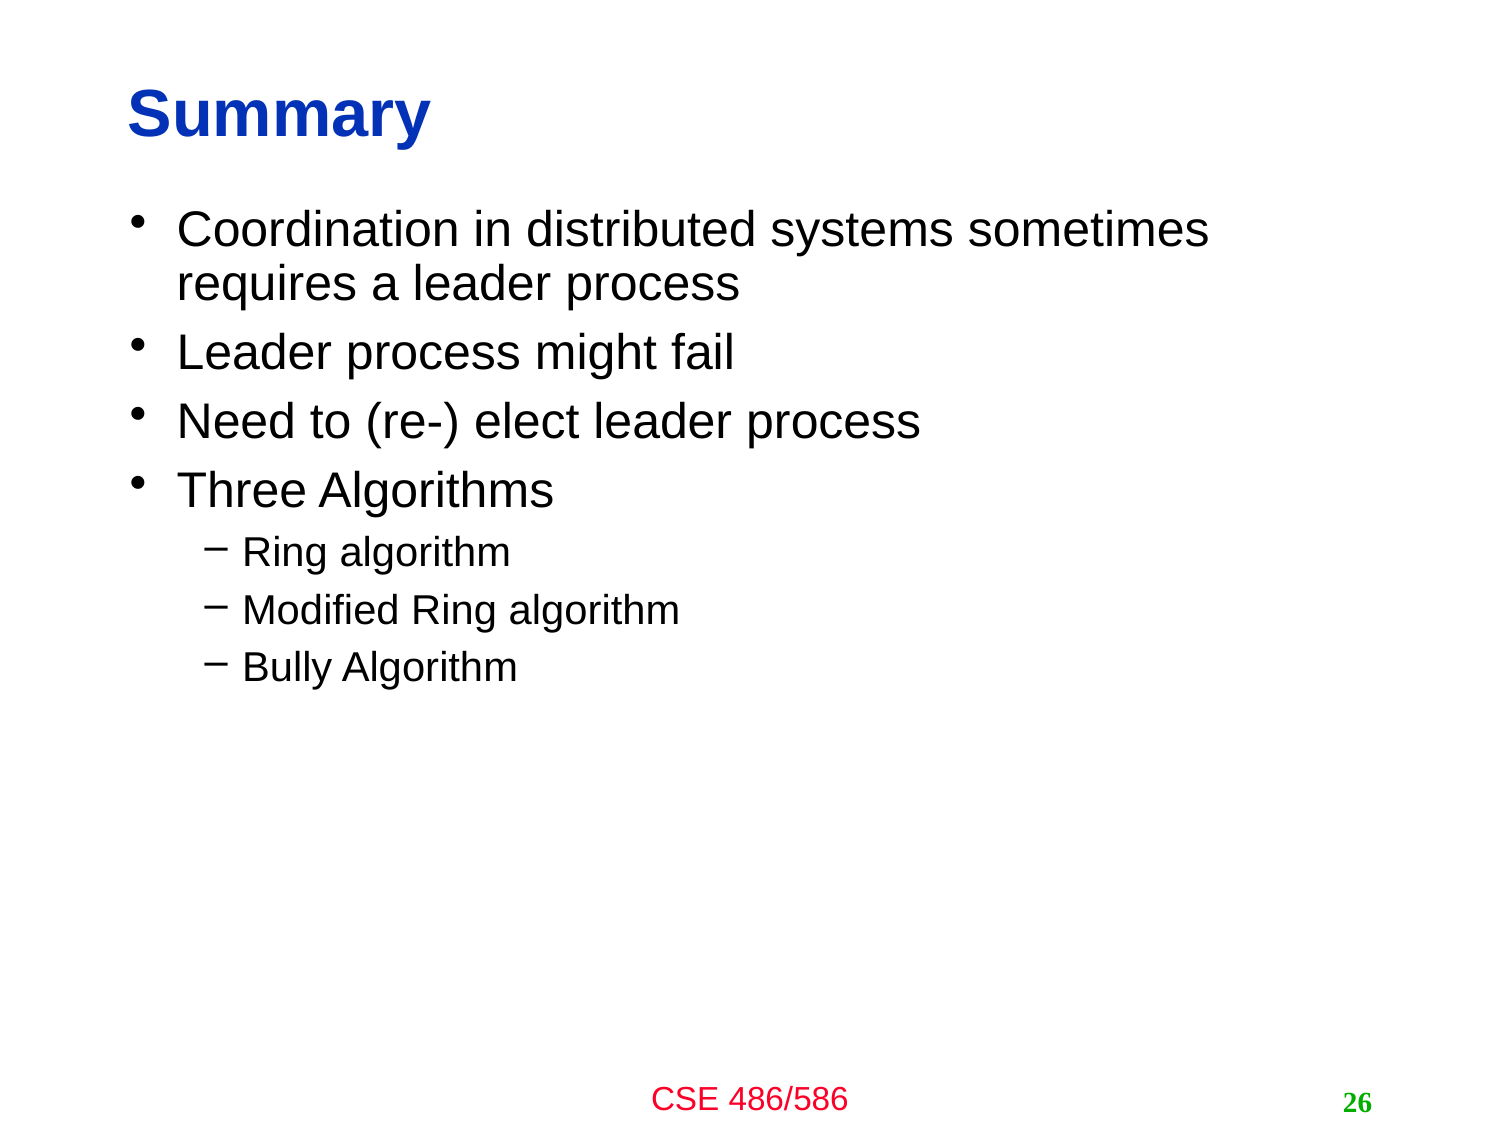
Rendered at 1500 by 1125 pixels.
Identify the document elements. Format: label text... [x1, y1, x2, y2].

title Summary [112, 53, 1310, 176]
list Coordination in distributed systems sometimes requires a leader process Leader process might fail Need to (re-) elect leader process Three Algorithms Ring algorithm Modified Ring algorithm Bully Algorithm [114, 195, 1376, 1005]
slide_number 26 [1074, 1076, 1388, 1125]
